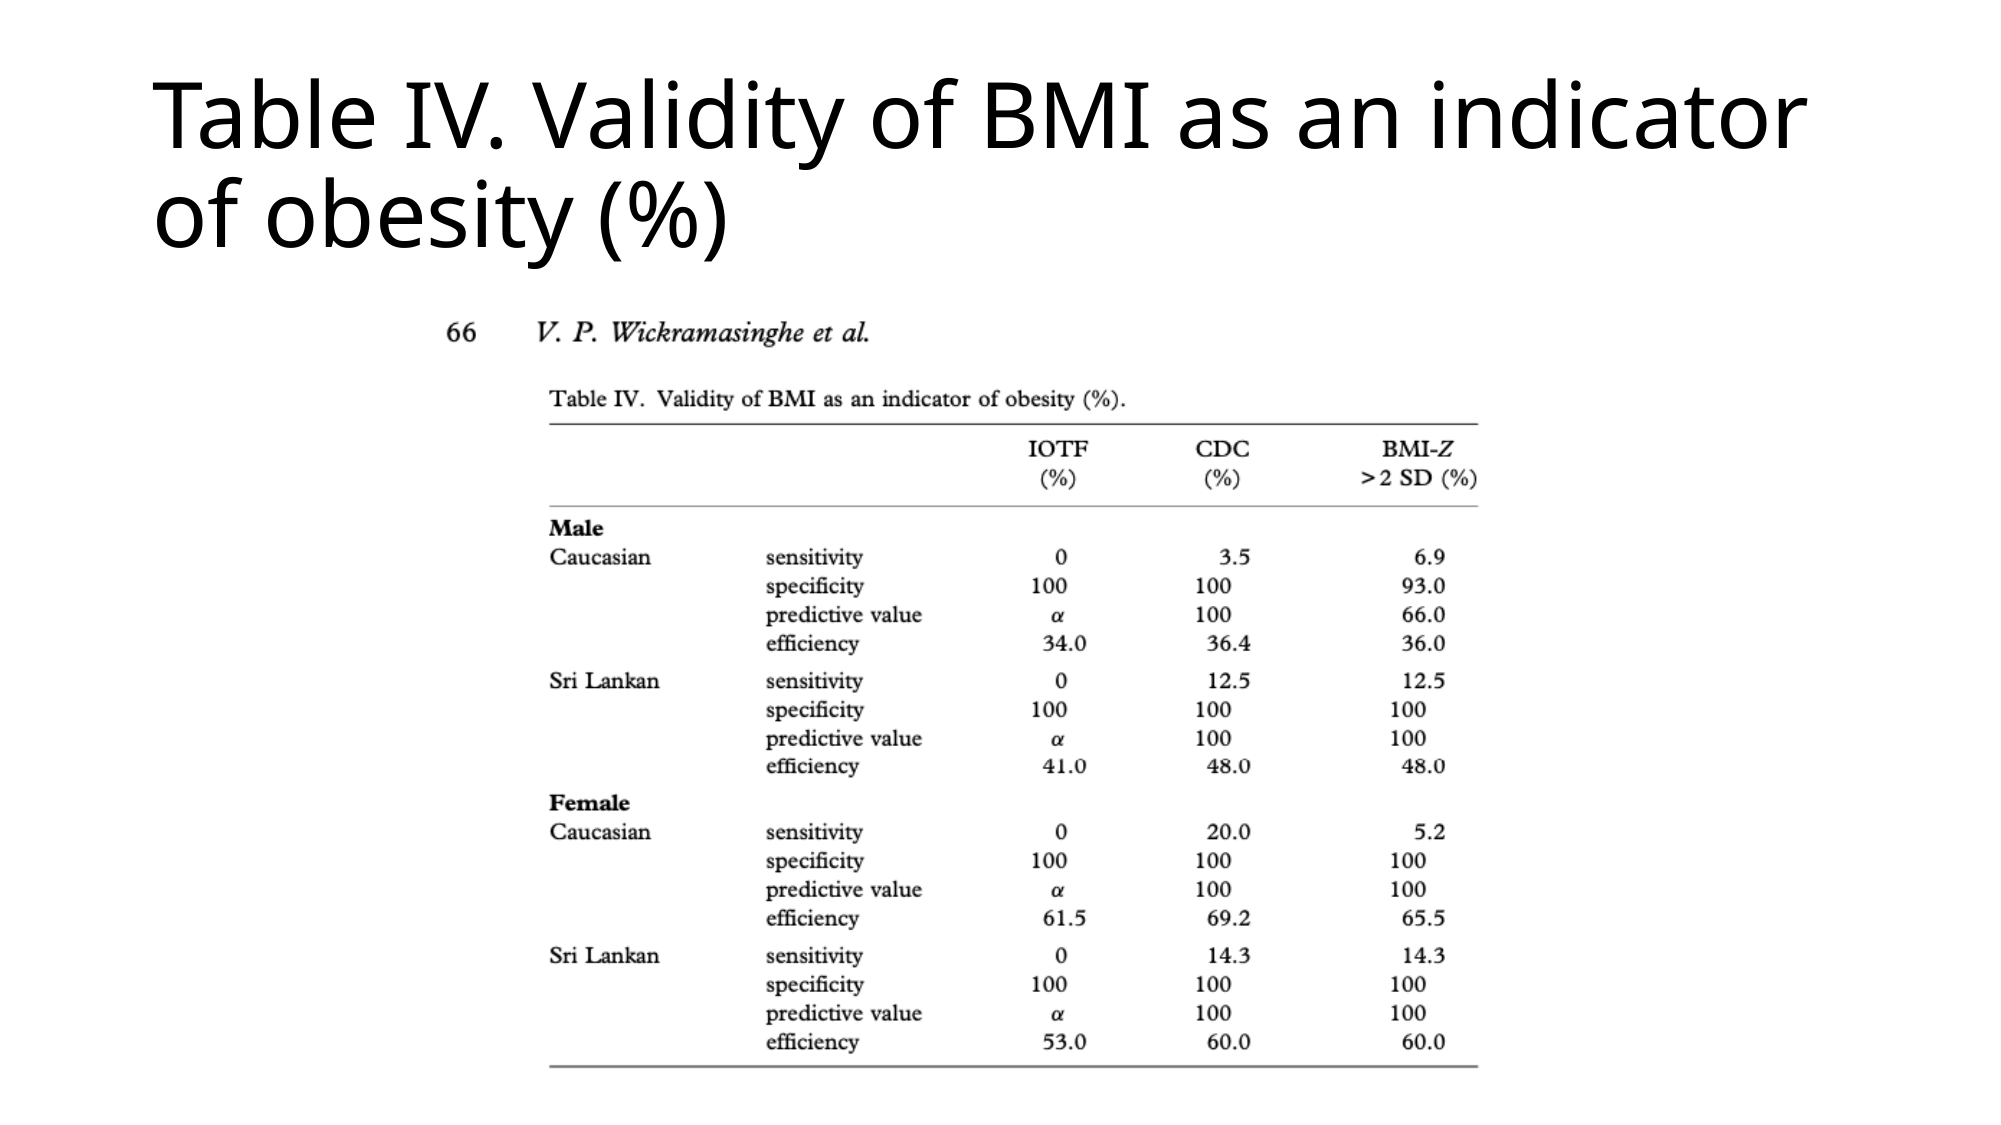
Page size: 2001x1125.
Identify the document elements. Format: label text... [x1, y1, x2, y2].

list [404, 277, 1596, 1120]
title Table IV. Validity of BMI as an indicator of obesity (%) [137, 59, 1863, 278]
